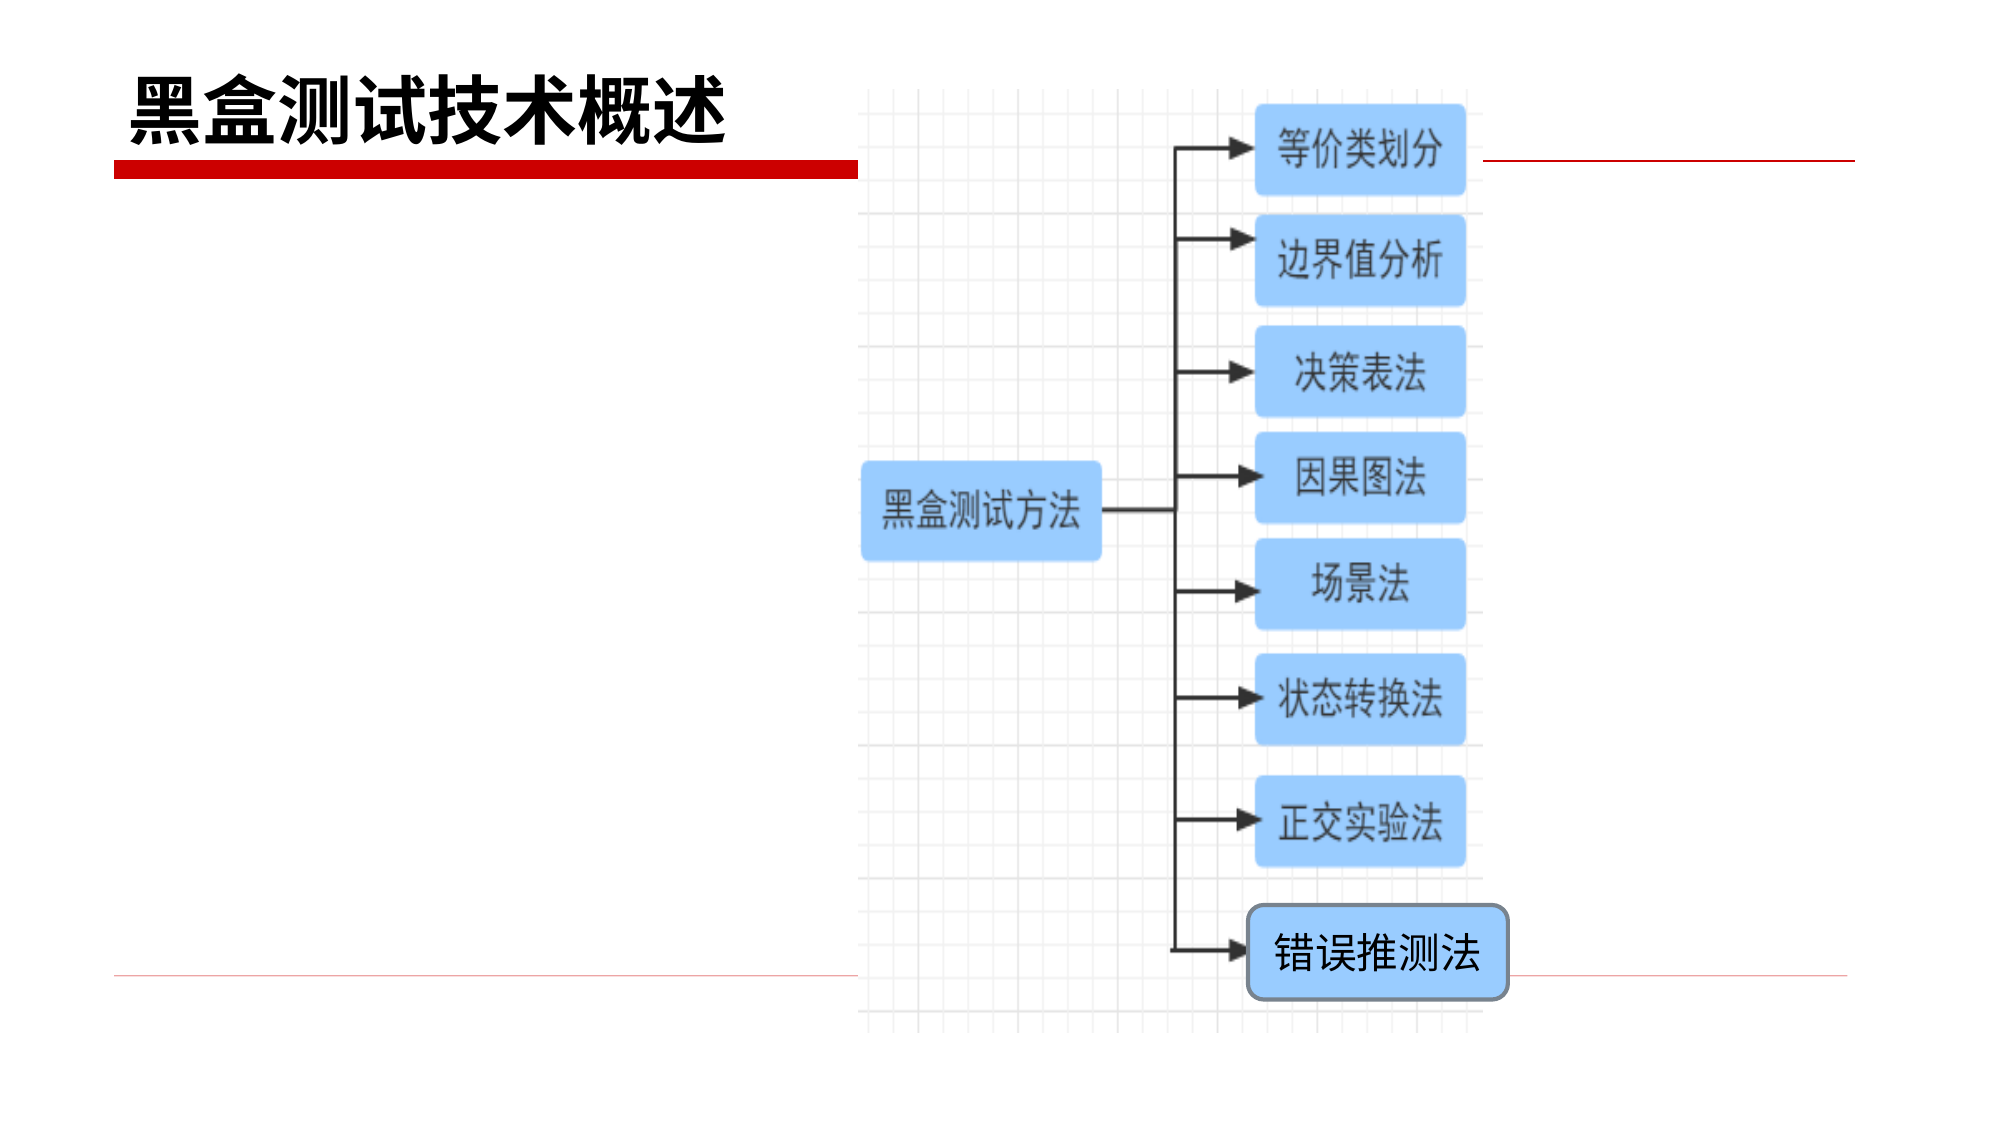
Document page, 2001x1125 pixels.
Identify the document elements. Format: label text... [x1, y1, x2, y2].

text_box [857, 89, 1509, 1034]
title 黑盒测试技术概述 [112, 42, 1863, 161]
